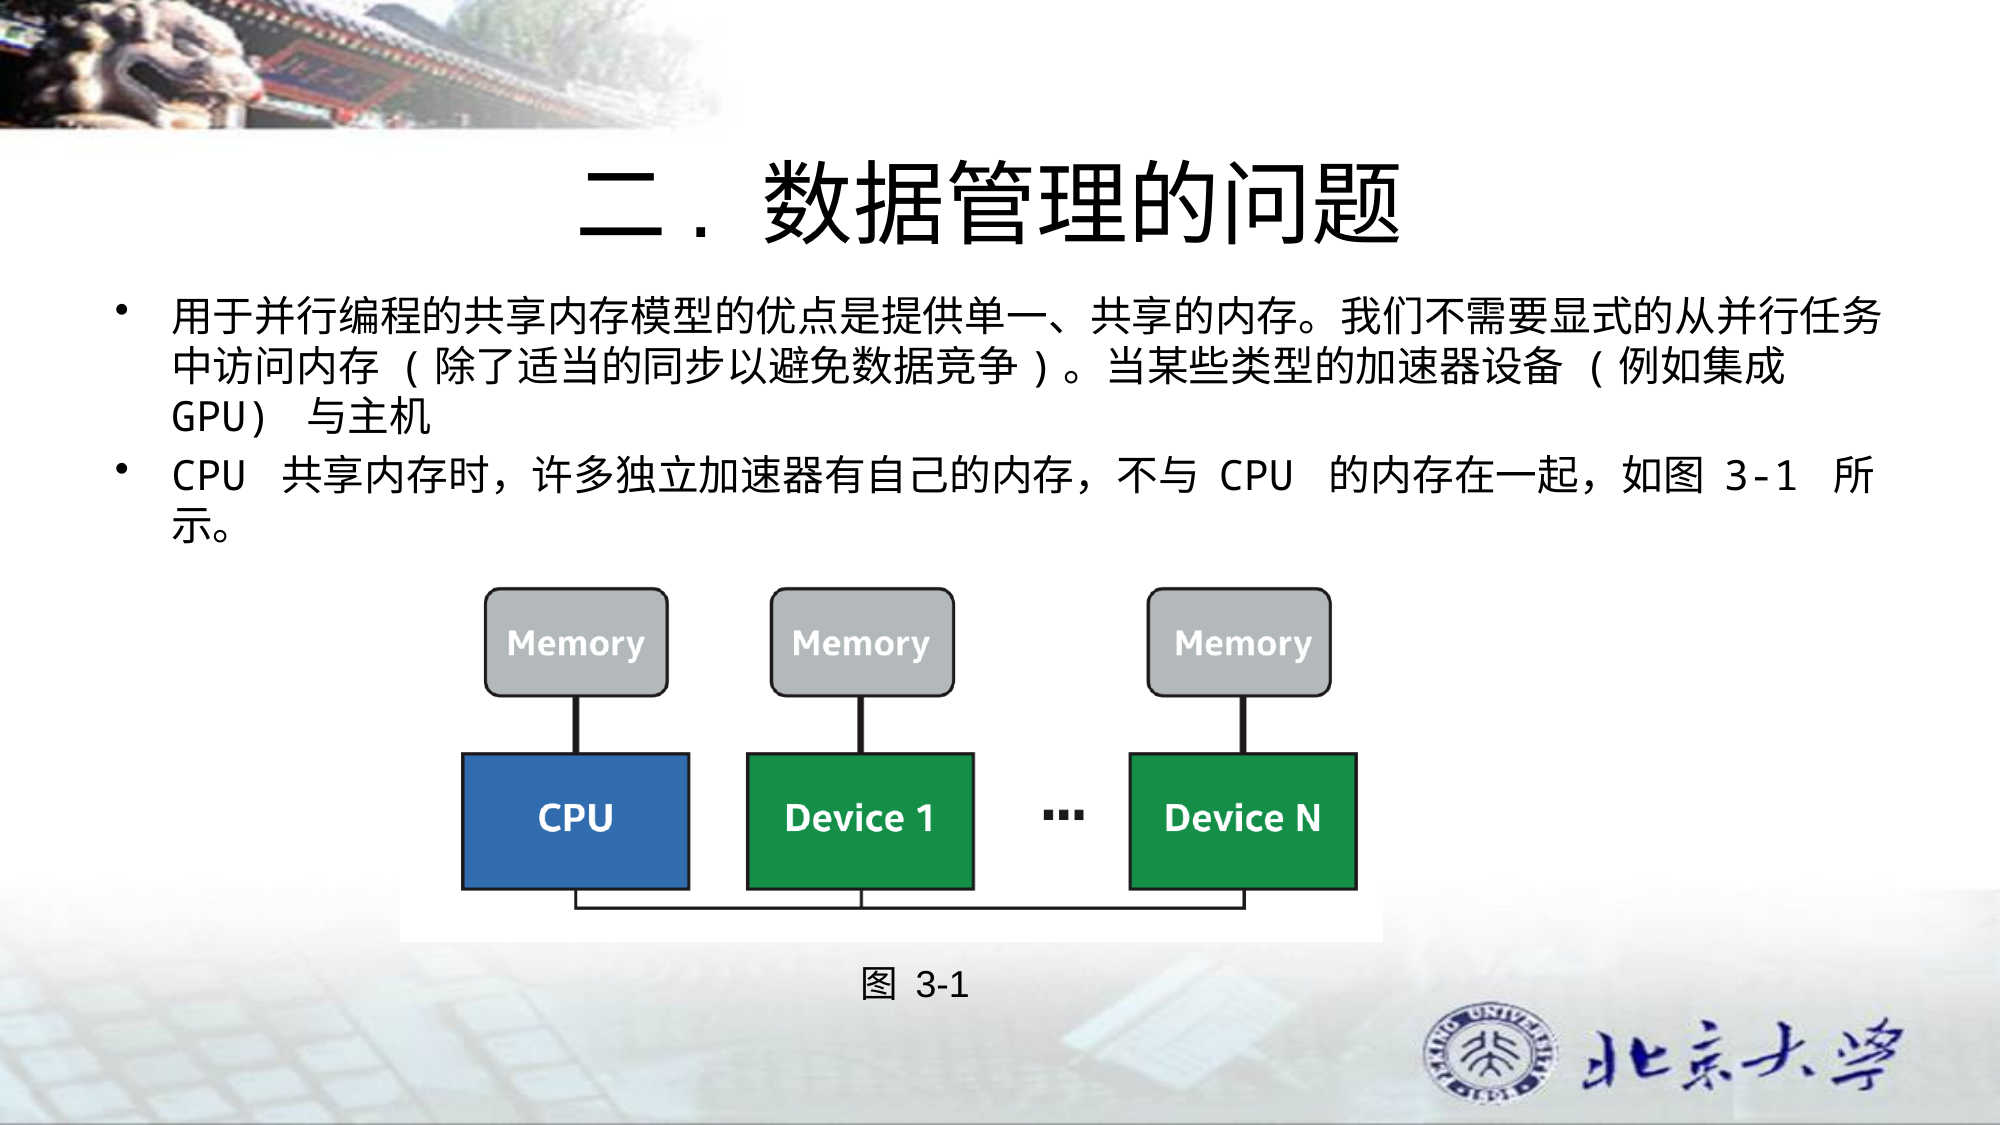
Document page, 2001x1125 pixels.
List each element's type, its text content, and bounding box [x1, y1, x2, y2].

title 二. 数据管理的问题 [99, 145, 1900, 258]
list 用于并行编程的共享内存模型的优点是提供单一、共享的内存。我们不需要显式的从并行任务 中访问内存 (除了适当的同步以避免数据竞争)。当某些类型的加速器设备 (例如集成 GPU) 与主机 CPU 共享内存时，许多独立加速器有自己的内存，不与 CPU 的内存在一起，如图 3-1 所示。 [99, 282, 1900, 1025]
picture [0, 0, 2000, 1125]
text_box 图 3-1 [845, 952, 994, 1013]
